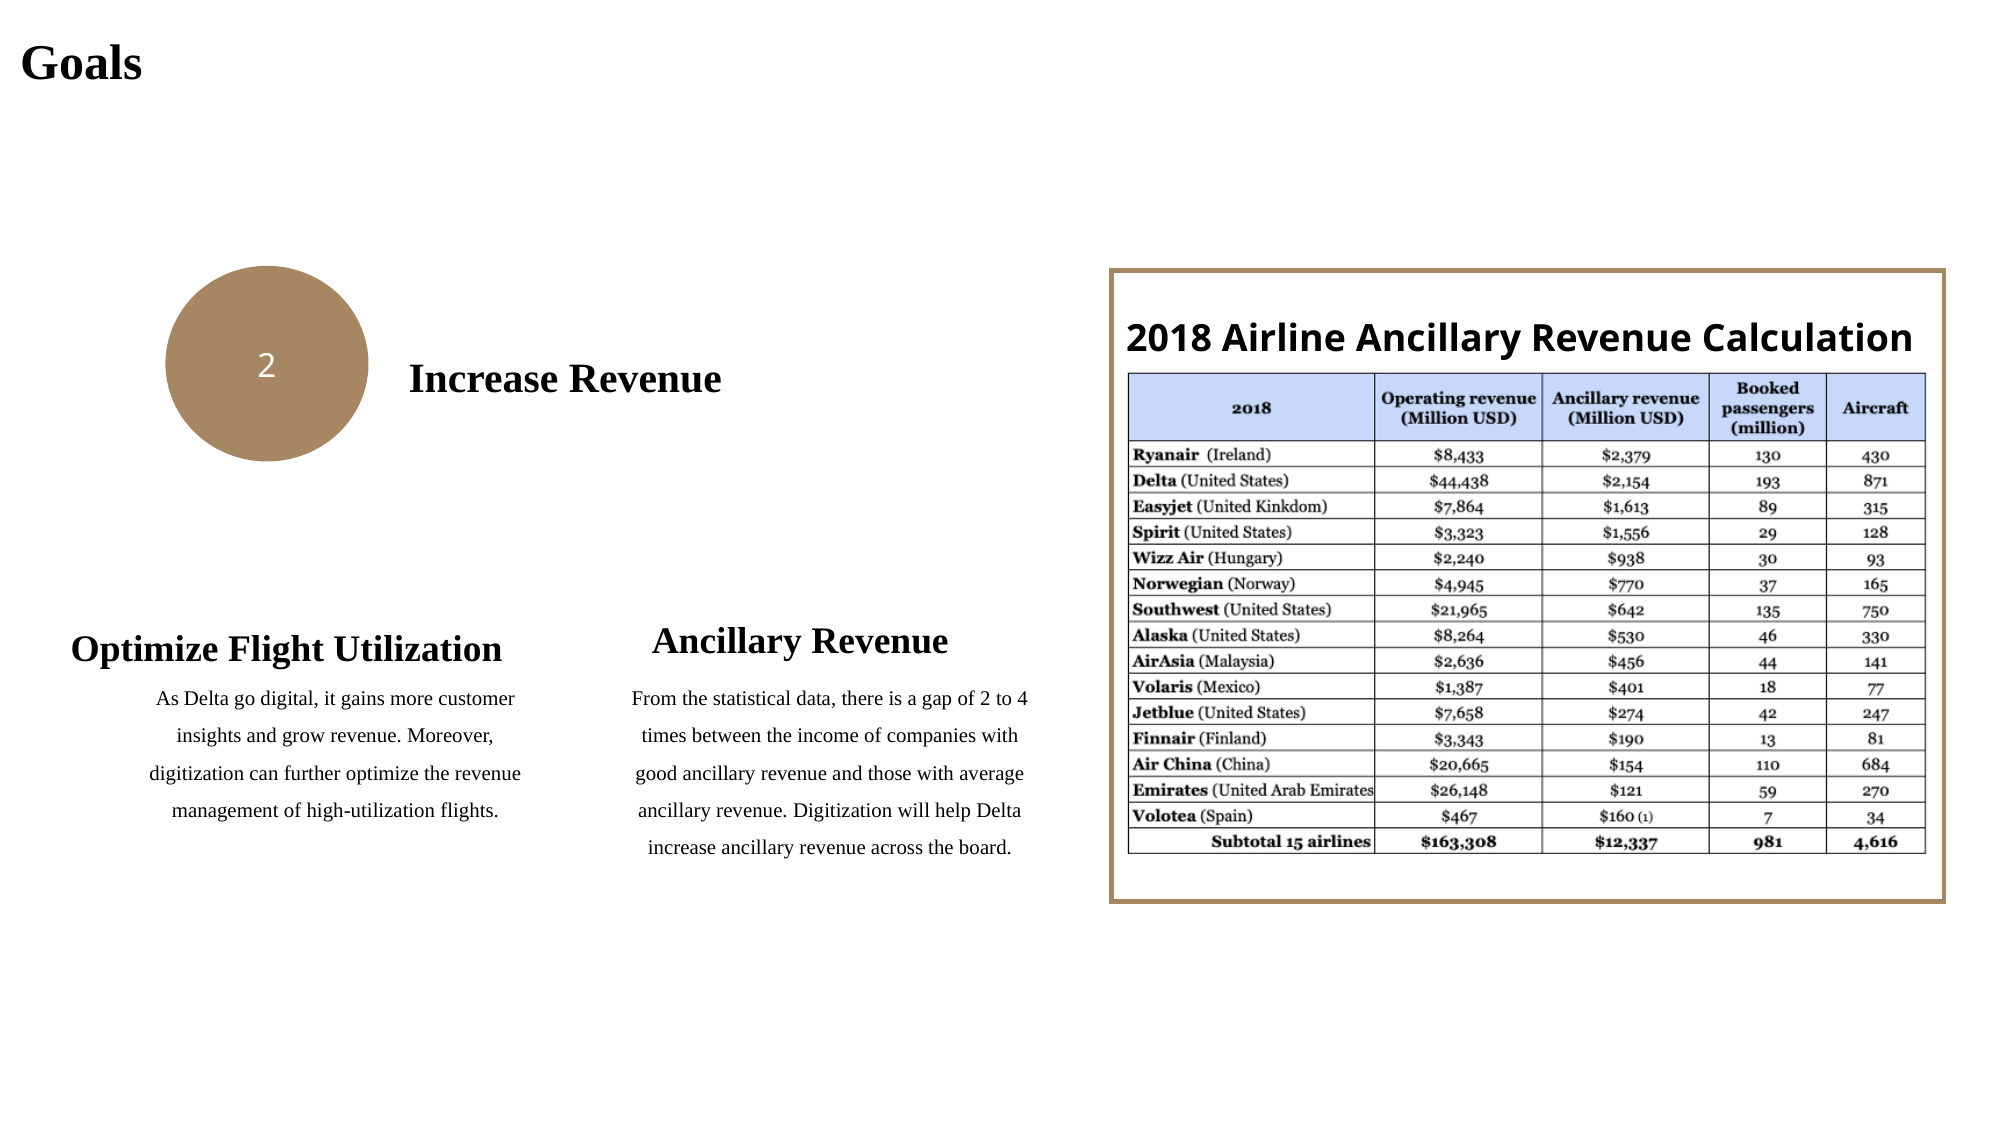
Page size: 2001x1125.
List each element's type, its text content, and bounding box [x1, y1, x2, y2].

text_box Goals [0, 2, 665, 125]
text_box From the statistical data, there is a gap of 2 to 4 times between the income of companies with good ancillary revenue and those with average ancillary revenue. Digitization will help Delta increase ancillary revenue across the board. [612, 664, 1048, 867]
text_box Optimize Flight Utilization [55, 572, 585, 677]
picture [1121, 367, 1934, 861]
text_box [1110, 269, 1945, 903]
text_box As Delta go digital, it gains more customer insights and grow revenue. Moreover, digitization can further optimize the revenue management of high-utilization flights. [117, 664, 553, 829]
text_box 2 [166, 266, 368, 461]
text_box 2018 Airline Ancillary Revenue Calculation [1111, 307, 1956, 367]
text_box Ancillary Revenue [637, 563, 1023, 664]
text_box Increase Revenue [393, 293, 860, 409]
